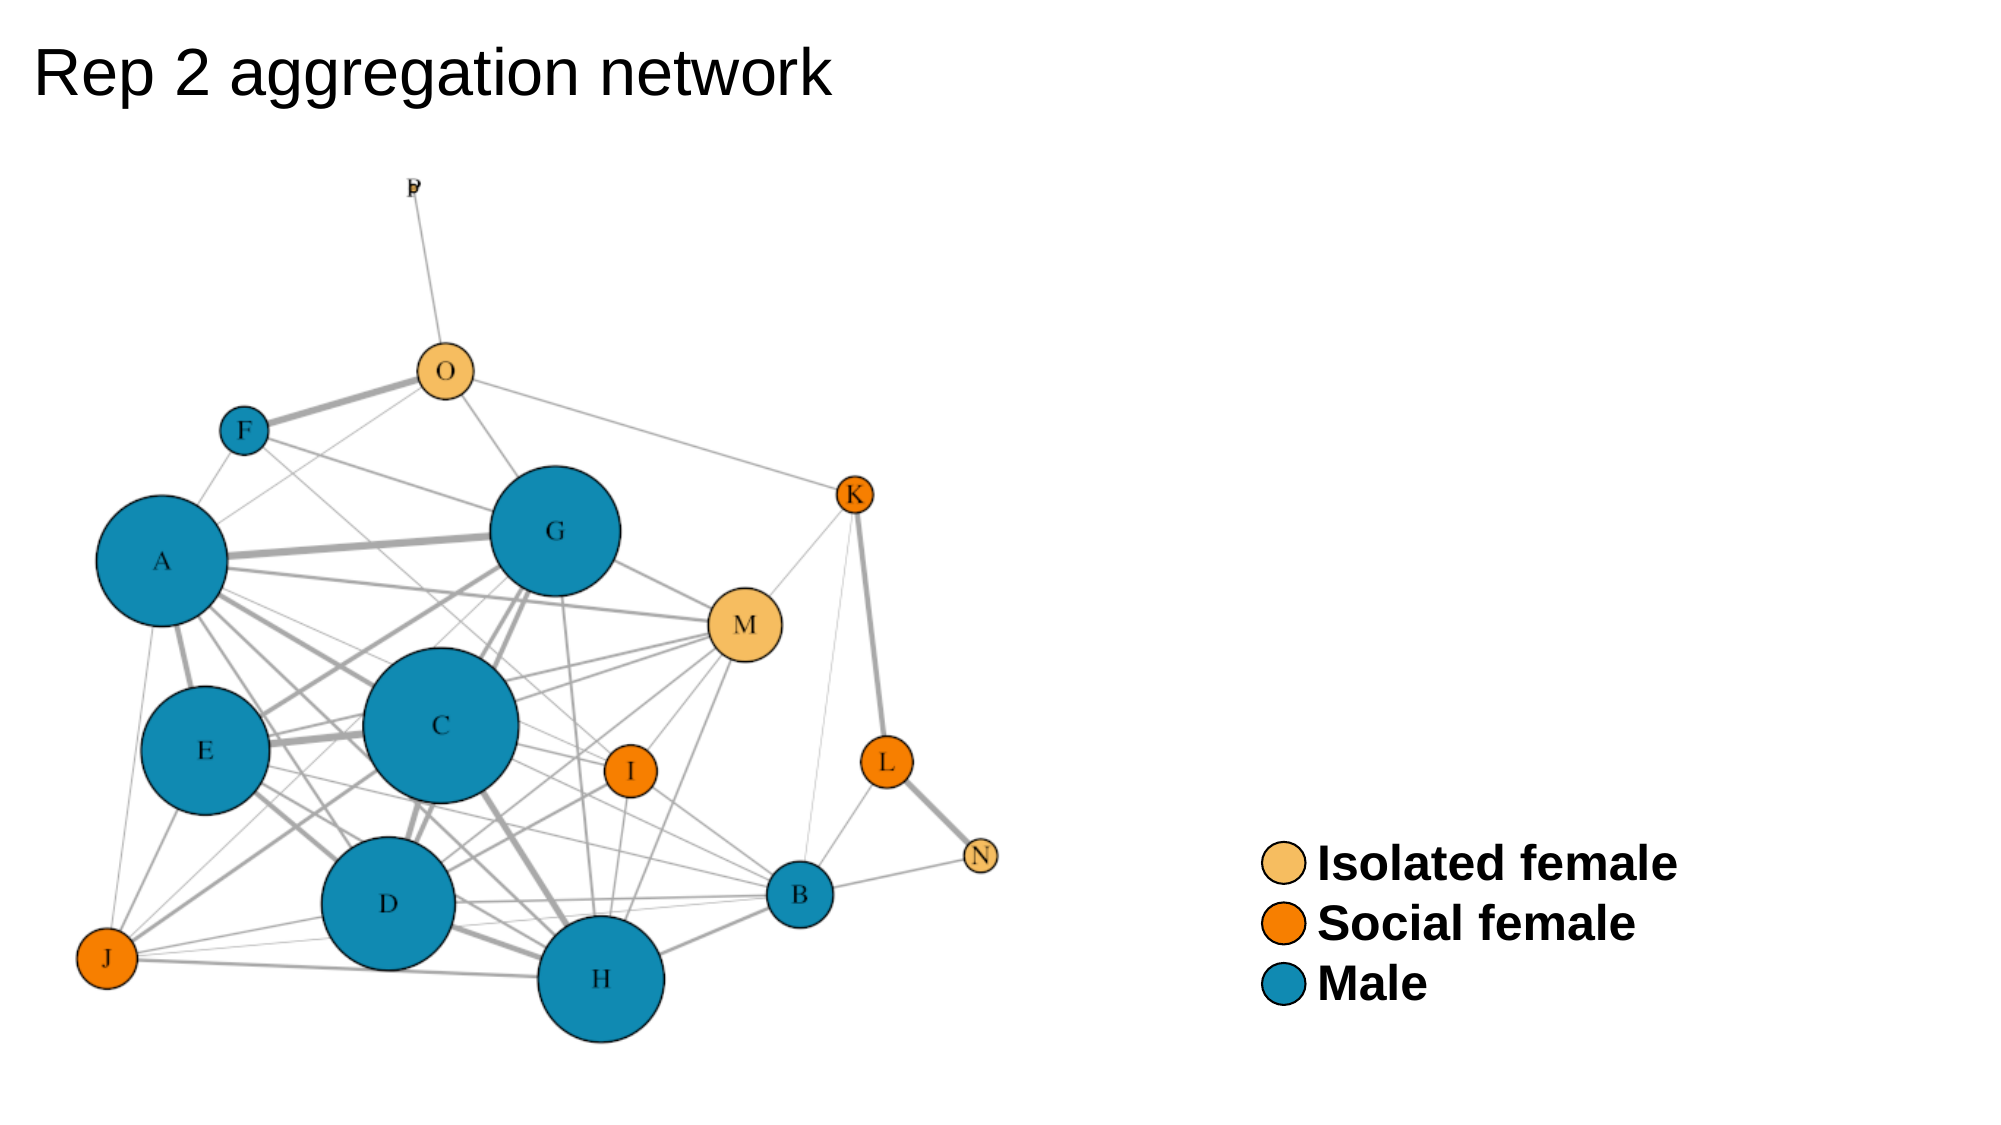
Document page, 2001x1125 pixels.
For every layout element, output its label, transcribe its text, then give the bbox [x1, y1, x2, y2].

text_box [1261, 823, 1757, 1027]
text_box Rep 2 aggregation network [18, 20, 849, 116]
picture [58, 152, 1027, 1057]
